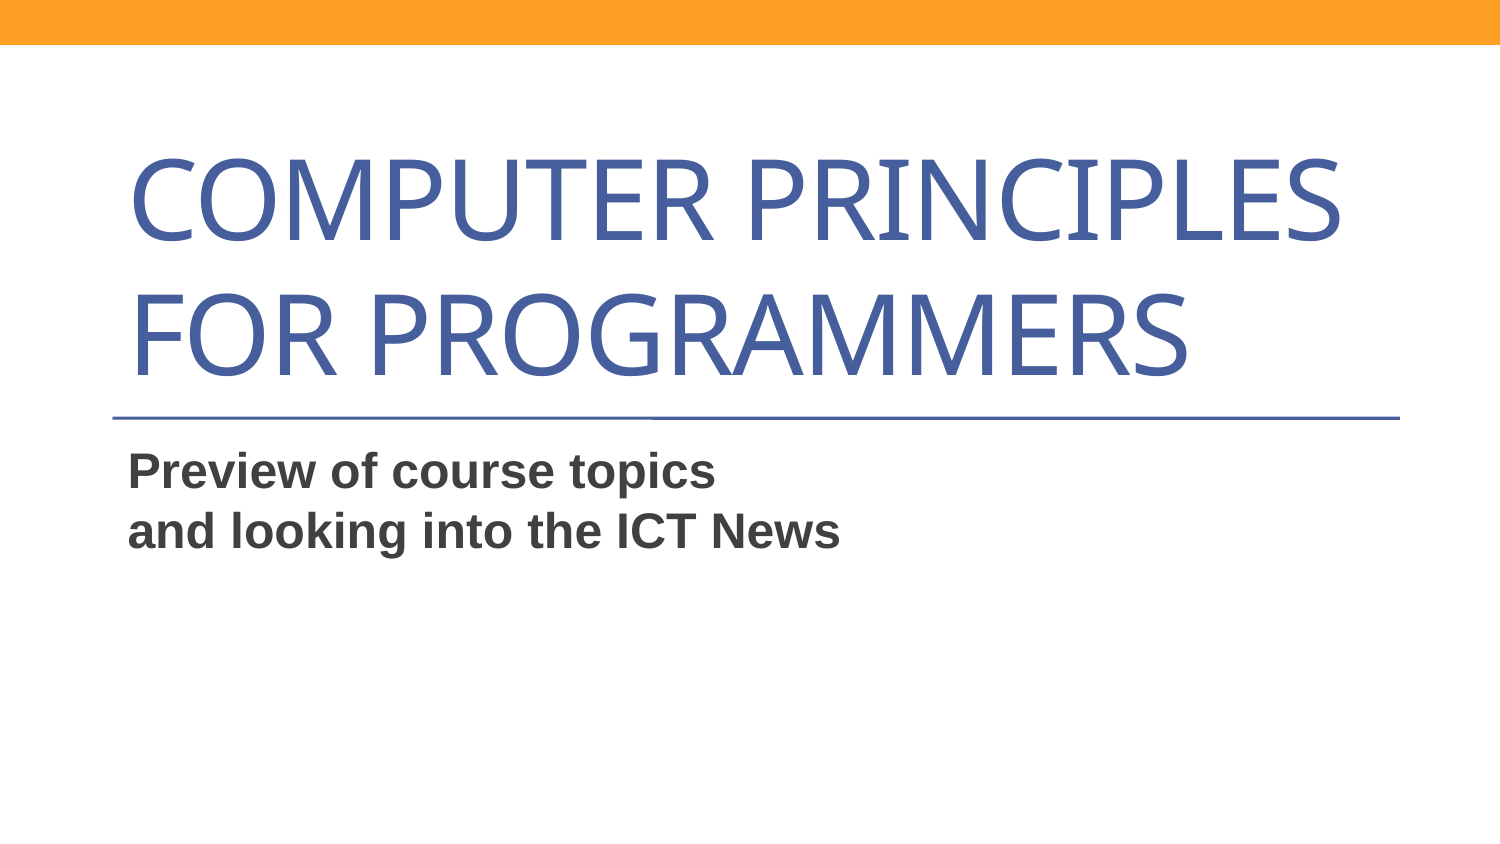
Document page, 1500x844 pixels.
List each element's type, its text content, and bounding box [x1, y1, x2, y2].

title Computer Principles for Programmers [112, 168, 1400, 406]
subtitle Preview of course topics and looking into the ICT News [112, 431, 1400, 647]
